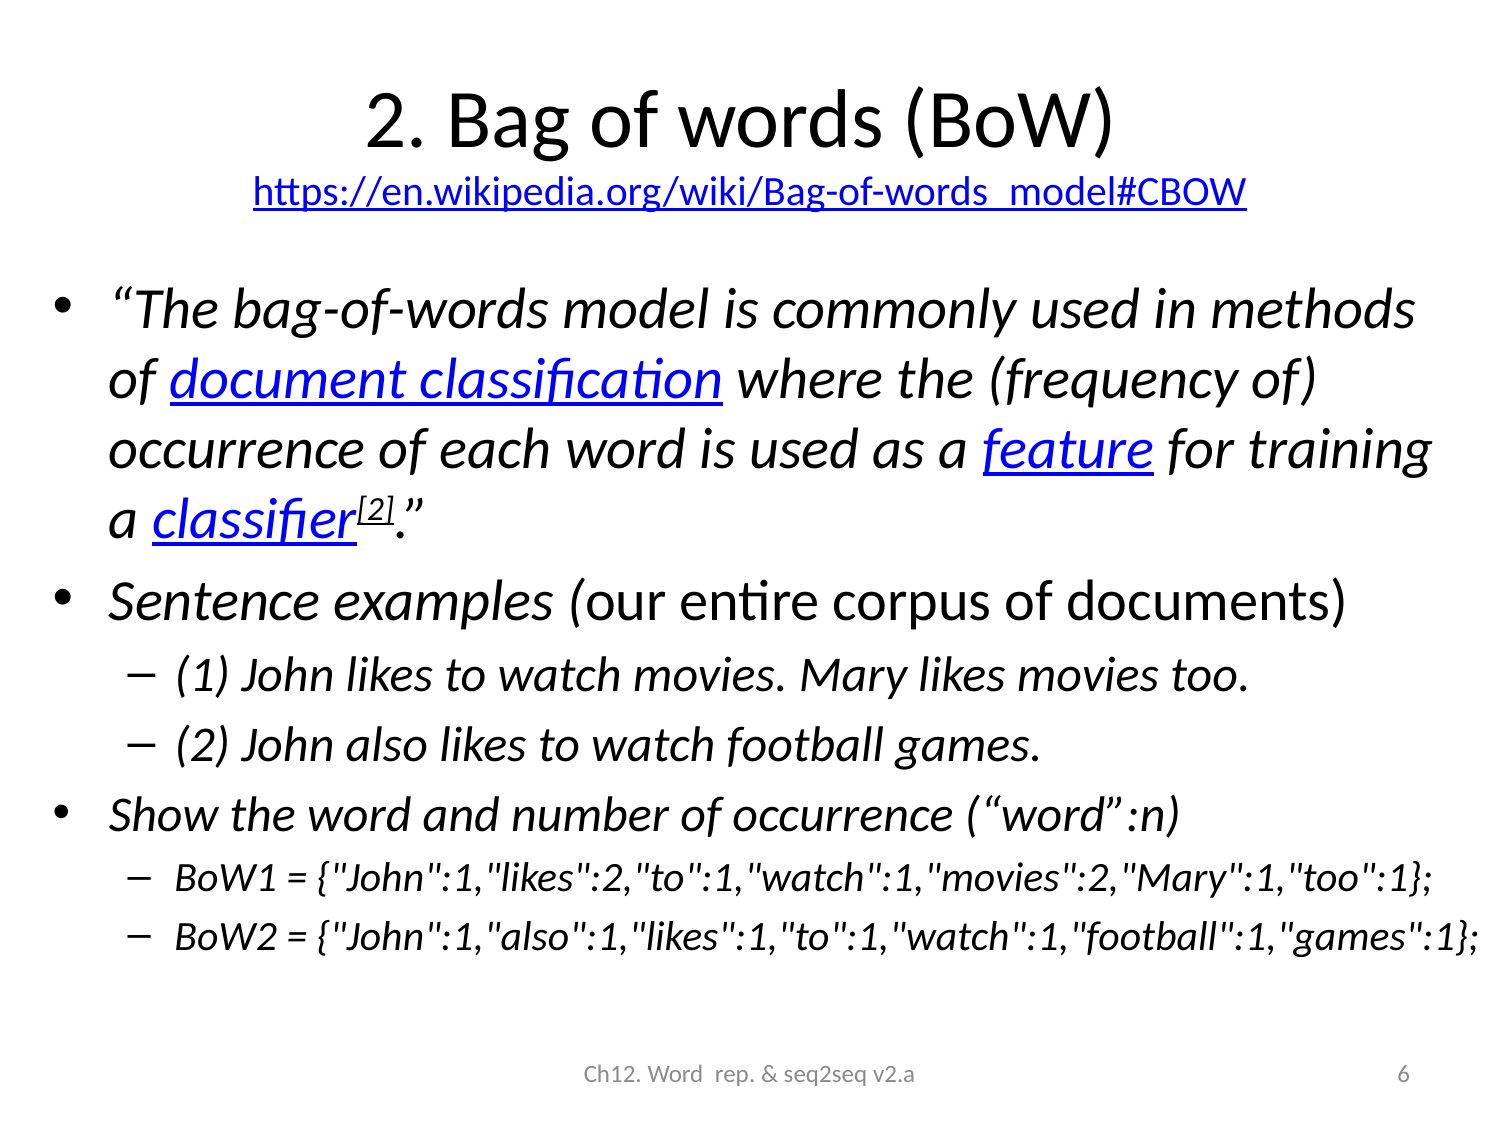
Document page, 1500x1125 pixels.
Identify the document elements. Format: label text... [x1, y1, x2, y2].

slide_number 6 [1074, 1042, 1425, 1103]
title 2. Bag of words (BoW) https://en.wikipedia.org/wiki/Bag-of-words_model#CBOW [75, 45, 1425, 233]
list “The bag-of-words model is commonly used in methods of document classification where the (frequency of) occurrence of each word is used as a feature for training a classifier[2].” Sentence examples (our entire corpus of documents) (1) John likes to watch movies. Mary likes movies too. (2) John also likes to watch football games. Show the word and number of occurrence (“word”:n) BoW1 = {"John":1,"likes":2,"to":1,"watch":1,"movies":2,"Mary":1,"too":1}; BoW2 = {"John":1,"also":1,"likes":1,"to":1,"watch":1,"football":1,"games":1}; [37, 262, 1500, 1005]
footer Ch12. Word rep. & seq2seq v2.a [512, 1042, 988, 1103]
